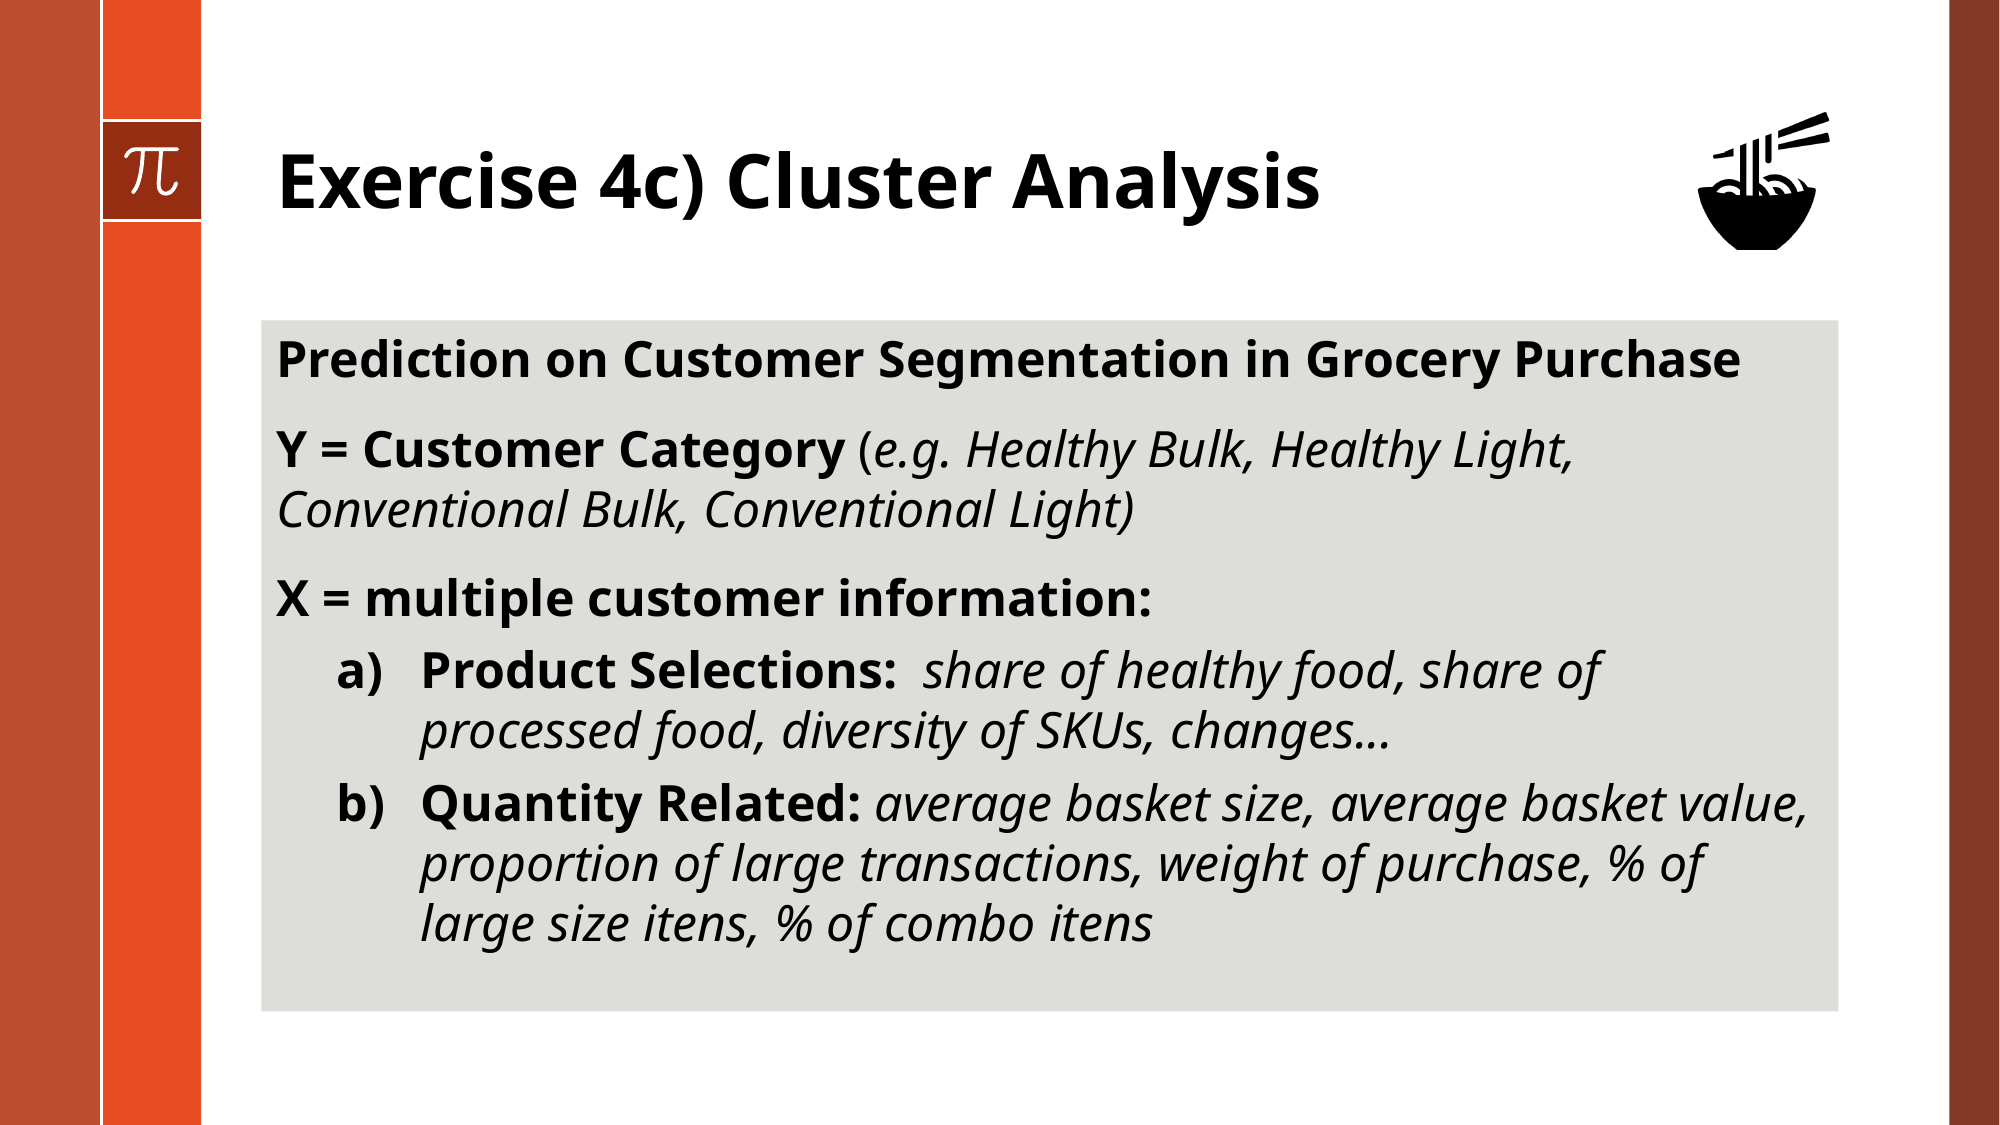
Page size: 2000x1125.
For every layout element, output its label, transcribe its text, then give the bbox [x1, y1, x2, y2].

title Exercise 4c) Cluster Analysis [261, 29, 1867, 233]
list Prediction on Customer Segmentation in Grocery Purchase Y = Customer Category (e.g. Healthy Bulk, Healthy Light, Conventional Bulk, Conventional Light) X = multiple customer information: Product Selections: share of healthy food, share of processed food, diversity of SKUs, changes... Quantity Related: average basket size, average basket value, proportion of large transactions, weight of purchase, % of large size itens, % of combo itens [261, 320, 1839, 1012]
picture [1688, 105, 1839, 256]
